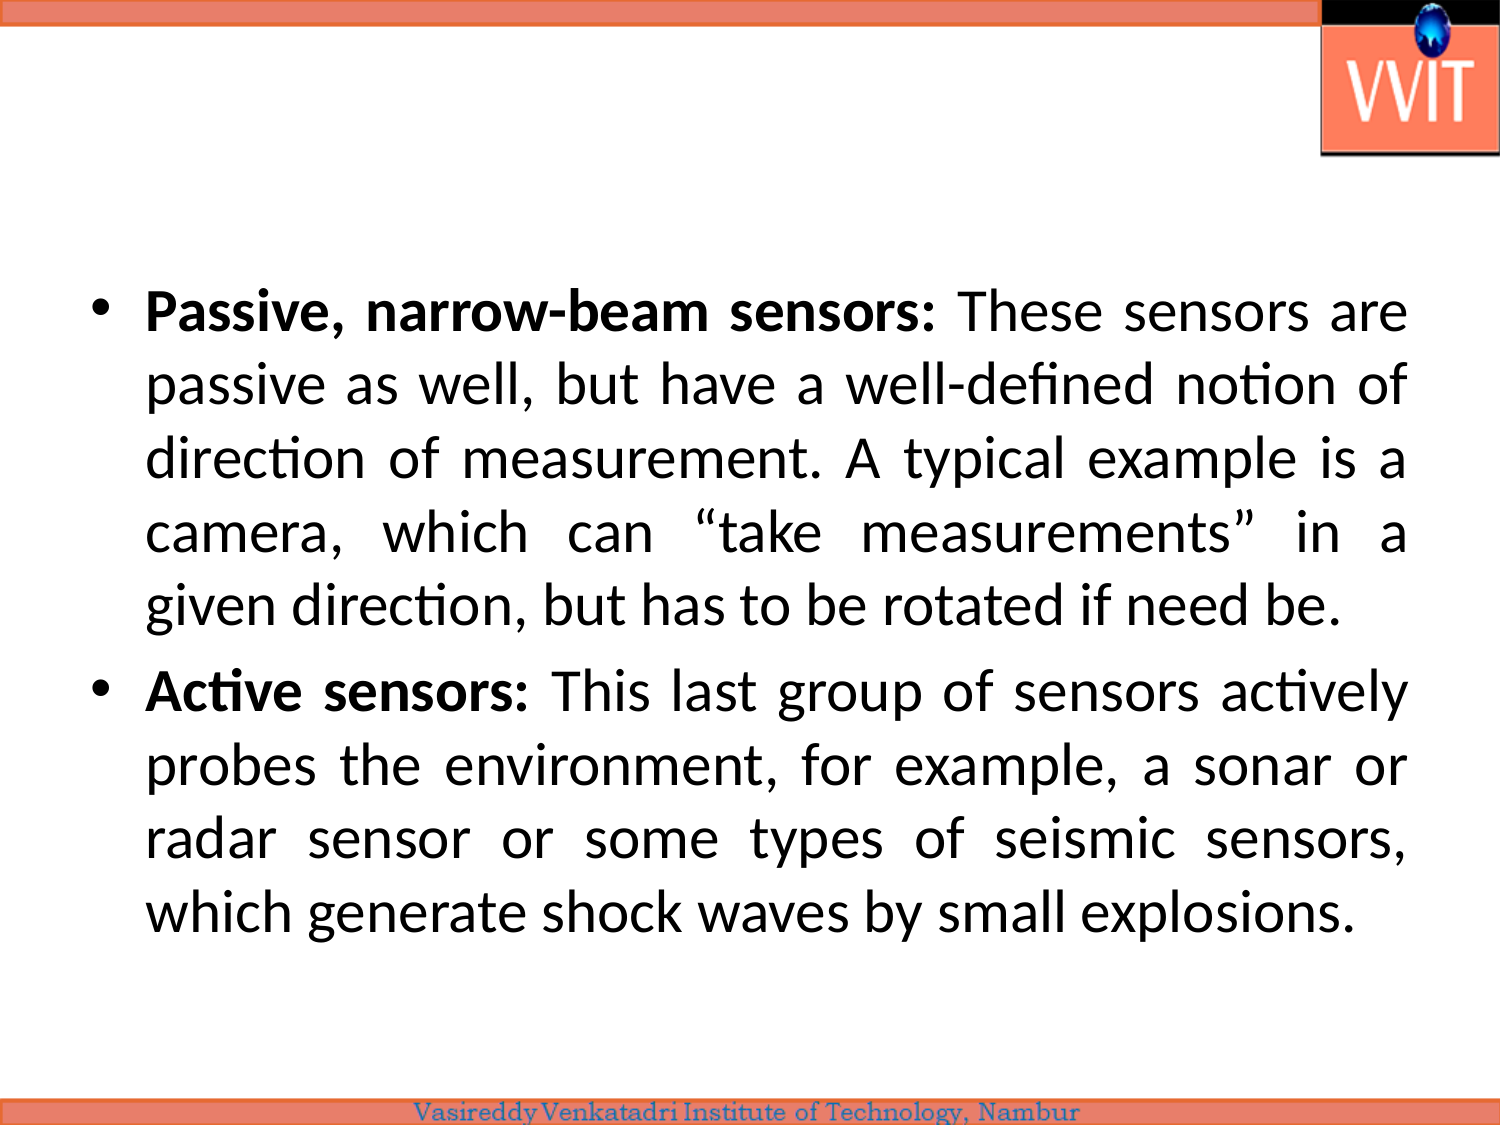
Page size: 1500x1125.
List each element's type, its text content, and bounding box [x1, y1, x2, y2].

picture [0, 0, 1500, 1125]
list Passive, narrow-beam sensors: These sensors are passive as well, but have a well-defined notion of direction of measurement. A typical example is a camera, which can “take measurements” in a given direction, but has to be rotated if need be. Active sensors: This last group of sensors actively probes the environment, for example, a sonar or radar sensor or some types of seismic sensors, which generate shock waves by small explosions. [75, 262, 1425, 1005]
